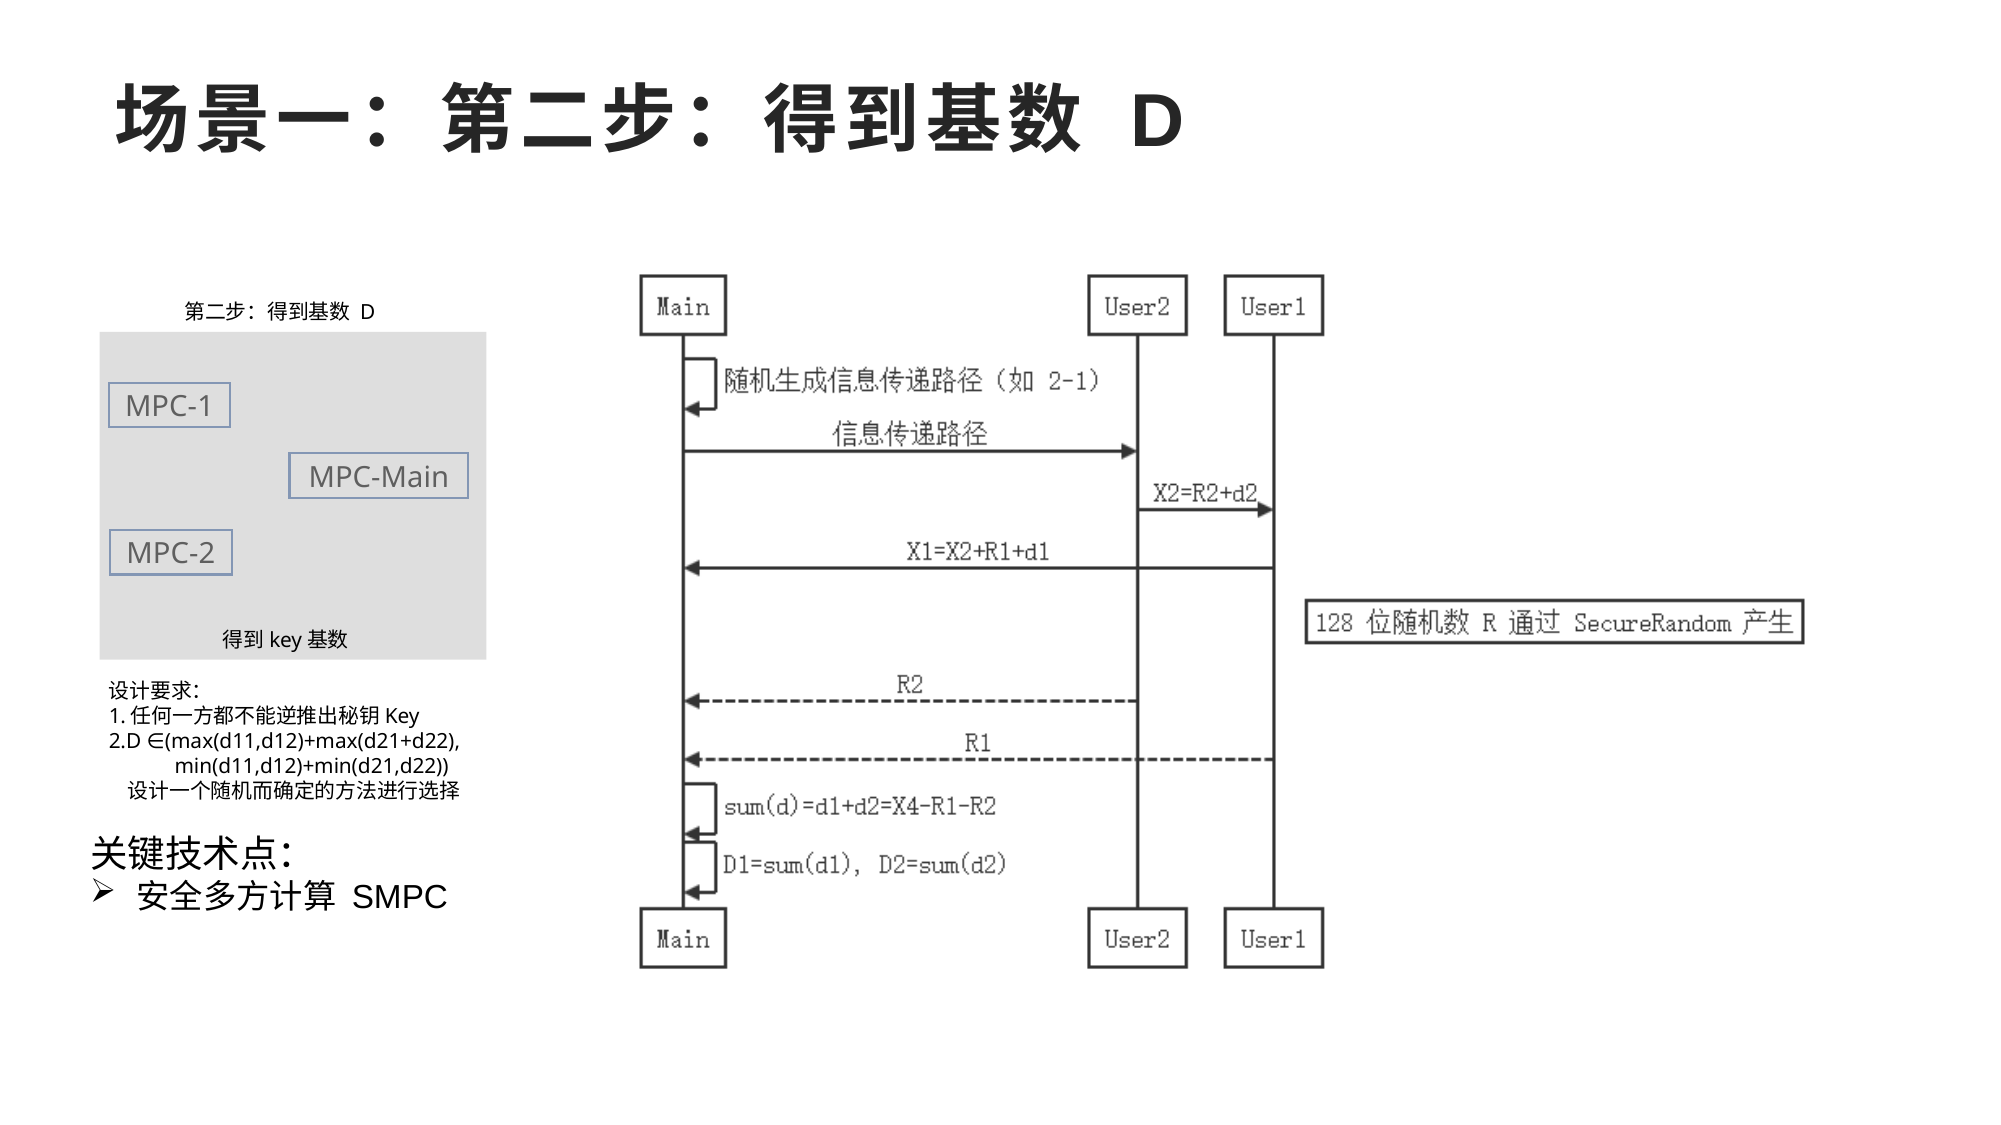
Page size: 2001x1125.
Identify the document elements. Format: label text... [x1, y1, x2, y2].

text_box 设计要求： 1.任何一方都不能逆推出秘钥Key 2.D ∈(max(d11,d12)+max(d21+d22), min(d11,d12)+min(d21,d22)) 设计一个随机而确定的方法进行选择 [93, 670, 504, 811]
text_box 得到key基数 [208, 619, 364, 659]
text_box 第二步：得到基数 D [169, 291, 391, 332]
text_box 关键技术点： 安全多方计算 SMPC [75, 822, 523, 923]
text_box [99, 331, 487, 661]
title 场景一：第二步：得到基数 D [99, 59, 1900, 175]
picture [622, 265, 1847, 983]
